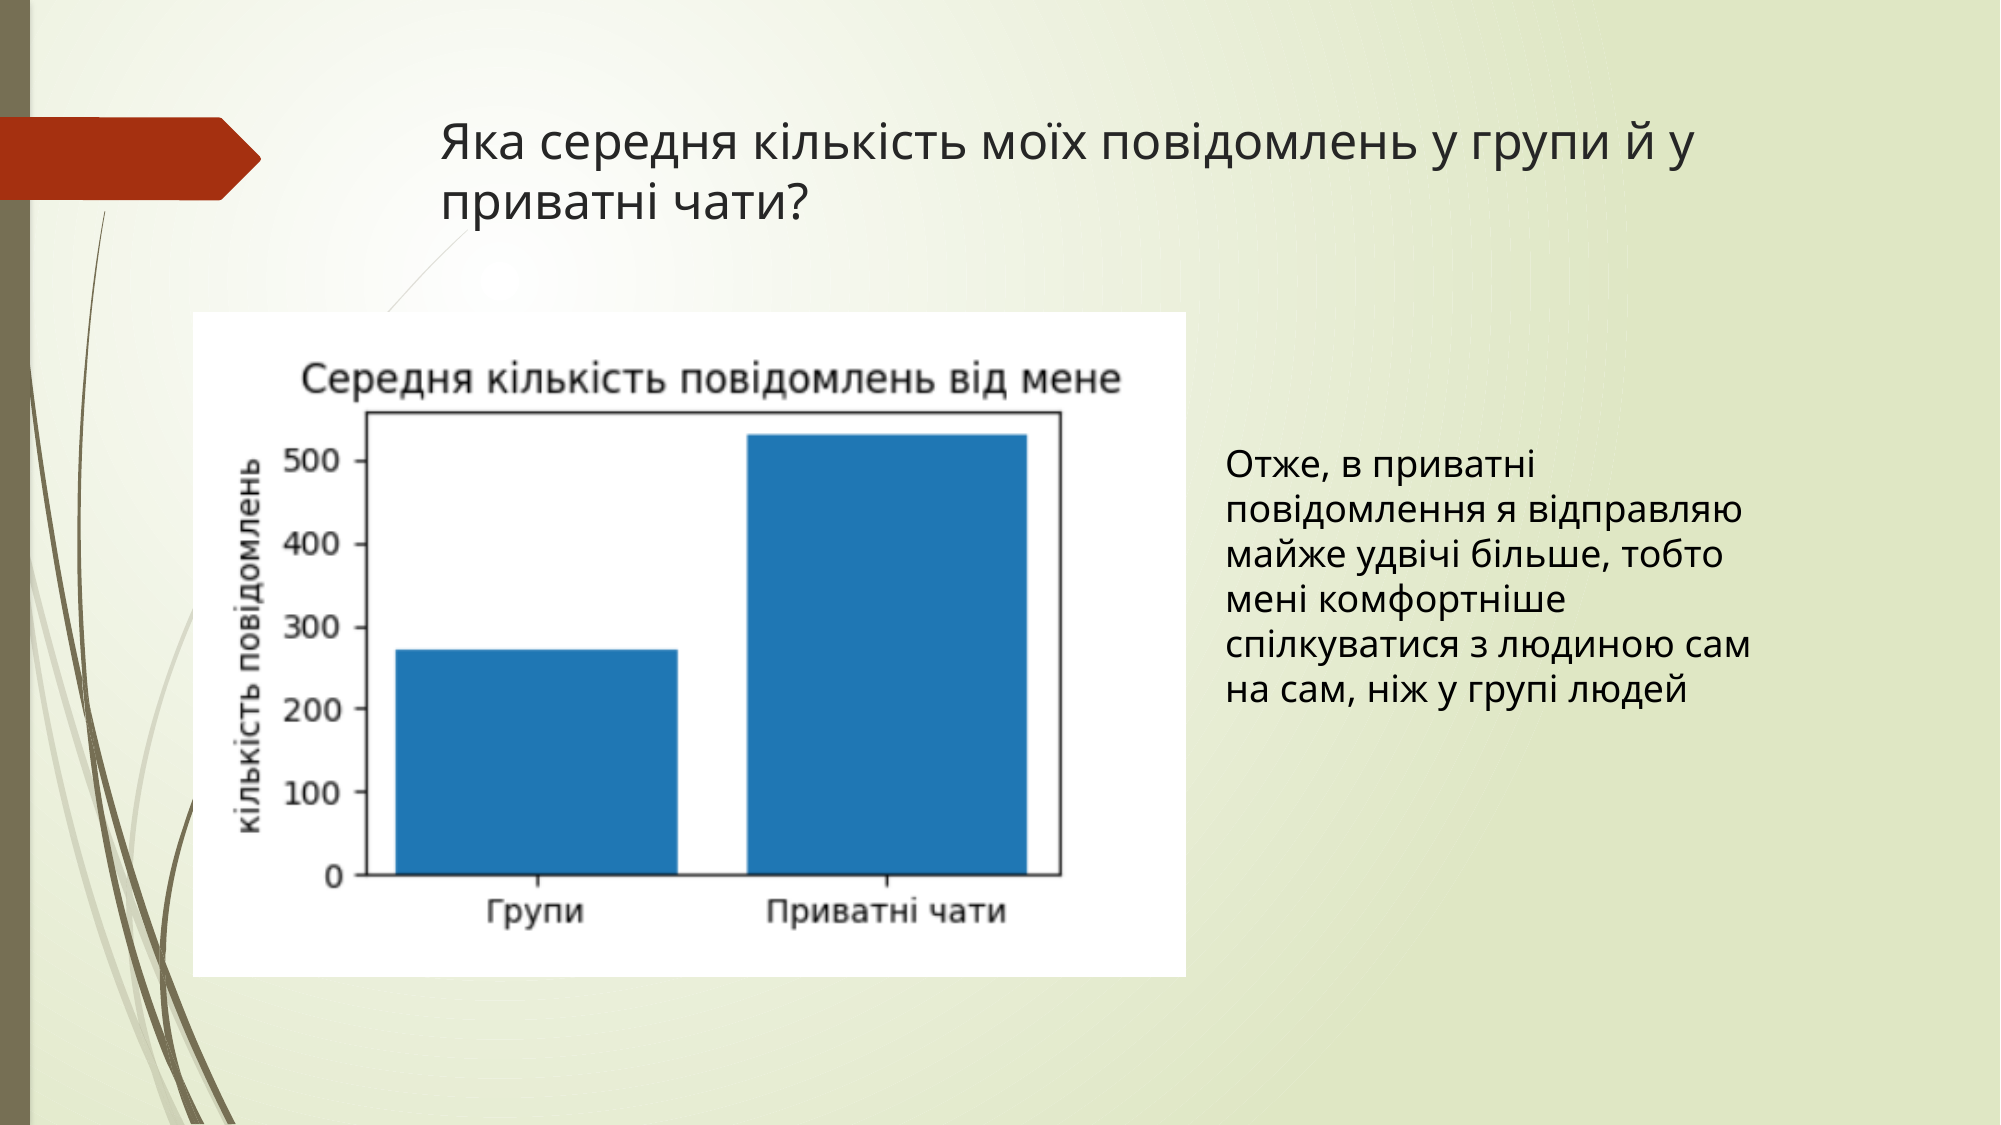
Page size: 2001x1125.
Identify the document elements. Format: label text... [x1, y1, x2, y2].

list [192, 312, 1186, 977]
title Яка середня кількість моїх повідомлень у групи й у приватні чати? [425, 102, 1888, 313]
text_box Отже, в приватні повідомлення я відправляю майже удвічі більше, тобто мені комфортніше спілкуватися з людиною сам на сам, ніж у групі людей [1210, 432, 1770, 763]
